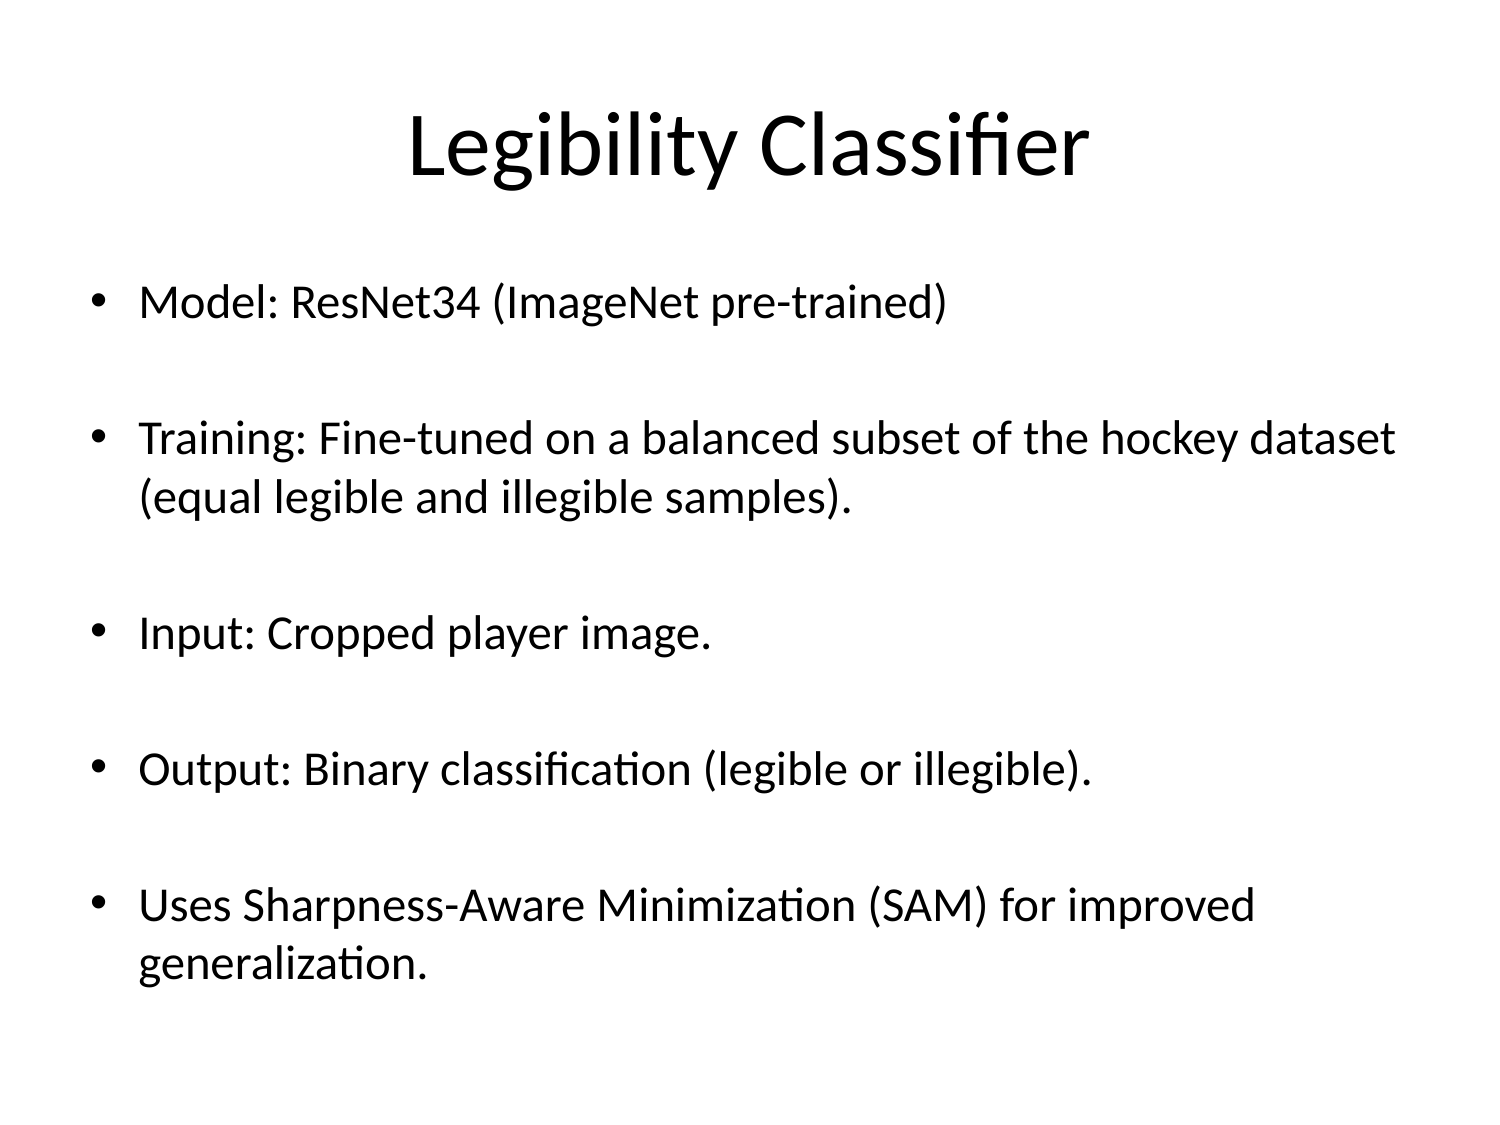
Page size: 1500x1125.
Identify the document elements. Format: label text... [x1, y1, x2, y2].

title Legibility Classifier [75, 45, 1425, 233]
list Model: ResNet34 (ImageNet pre-trained) Training: Fine-tuned on a balanced subset of the hockey dataset (equal legible and illegible samples). Input: Cropped player image. Output: Binary classification (legible or illegible). Uses Sharpness-Aware Minimization (SAM) for improved generalization. [75, 262, 1425, 1005]
